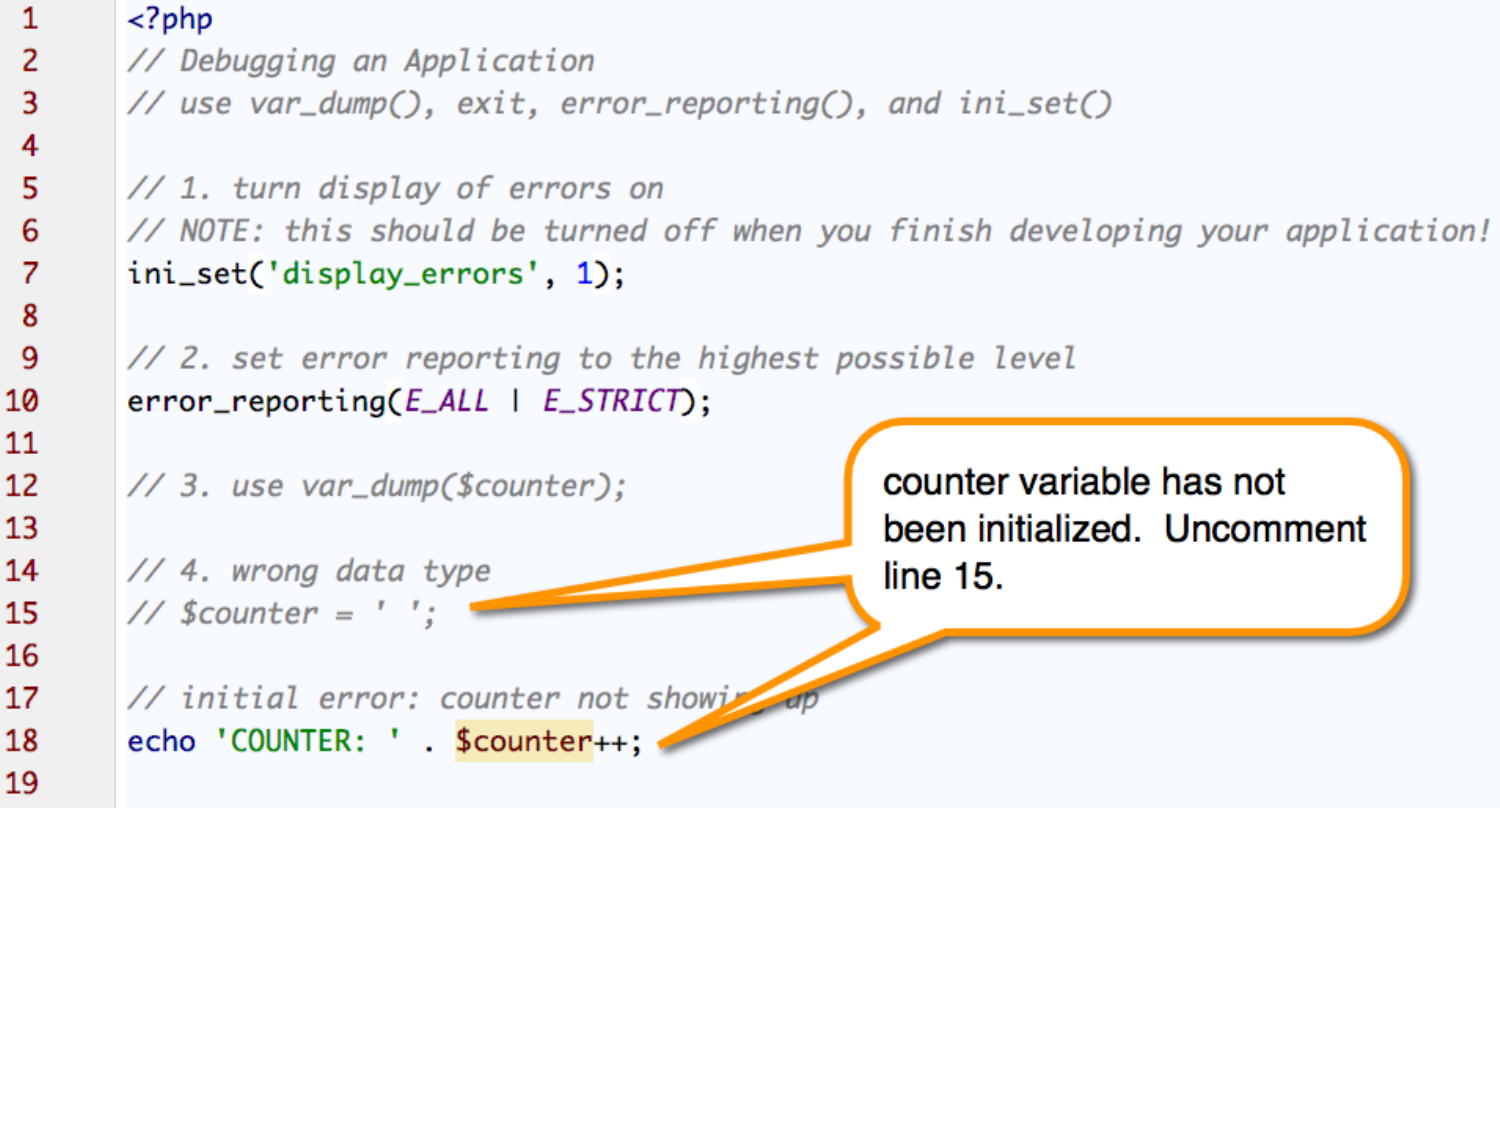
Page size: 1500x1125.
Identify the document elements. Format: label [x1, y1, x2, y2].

picture [0, 0, 1500, 808]
